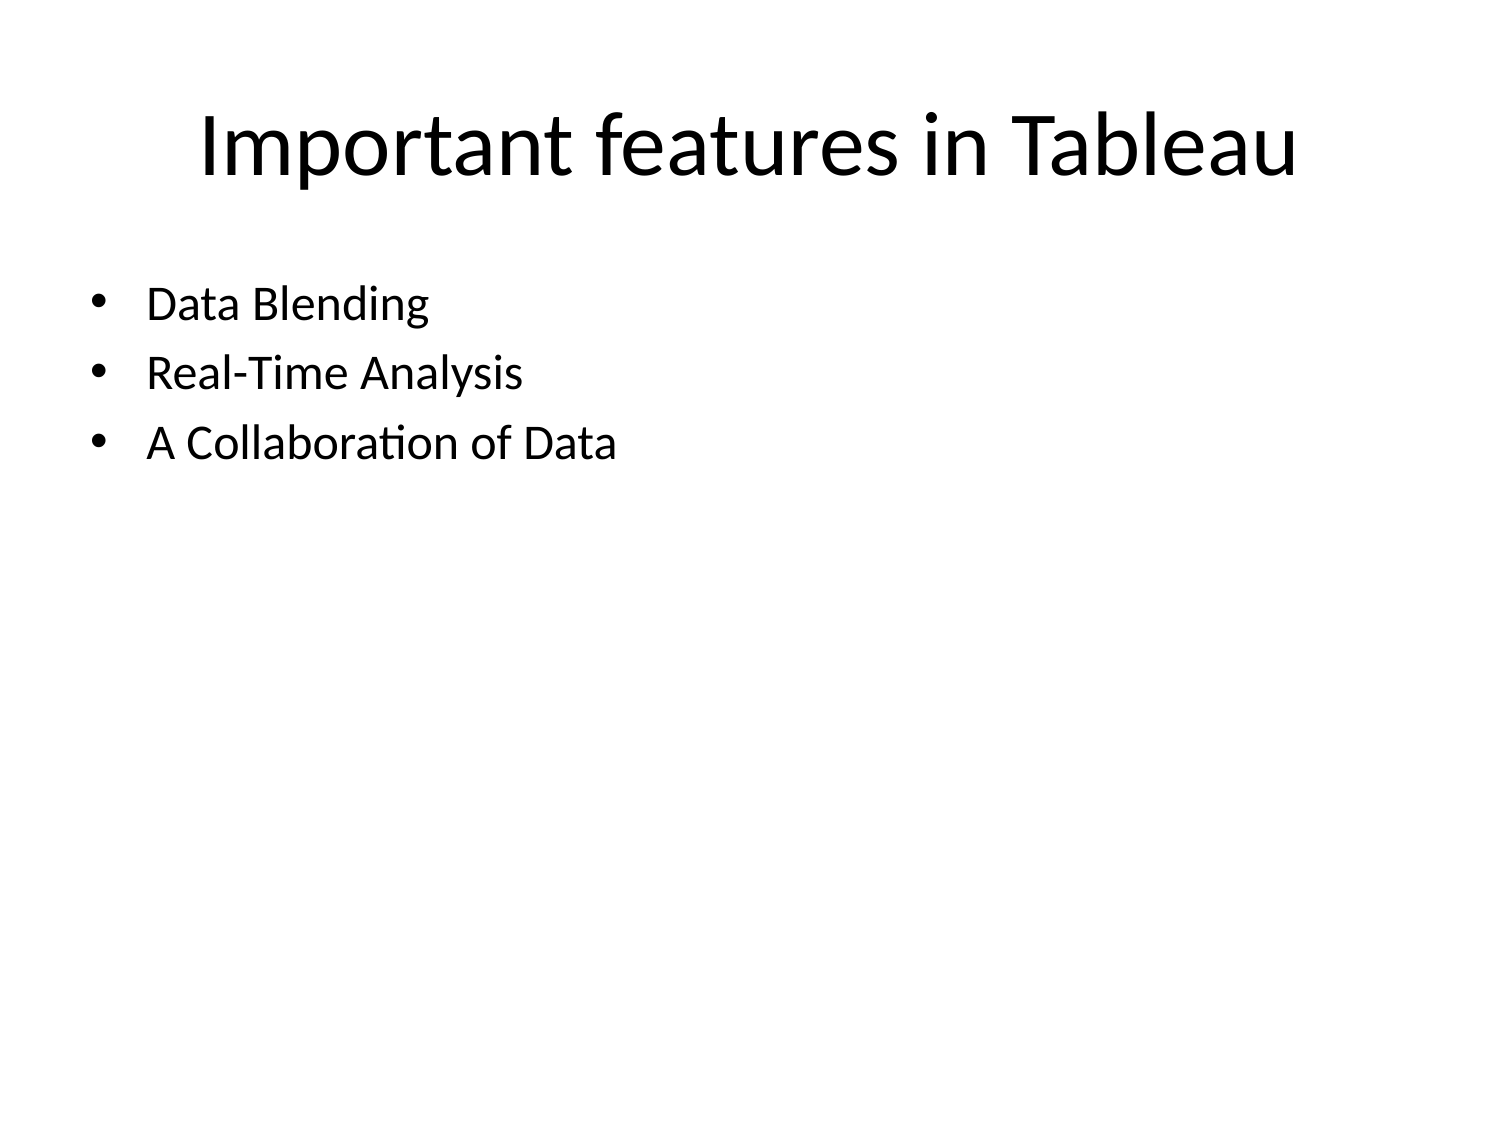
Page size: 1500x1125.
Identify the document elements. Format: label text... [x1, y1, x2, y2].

title Important features in Tableau [75, 45, 1425, 233]
list Data Blending Real-Time Analysis A Collaboration of Data [75, 262, 1425, 1005]
